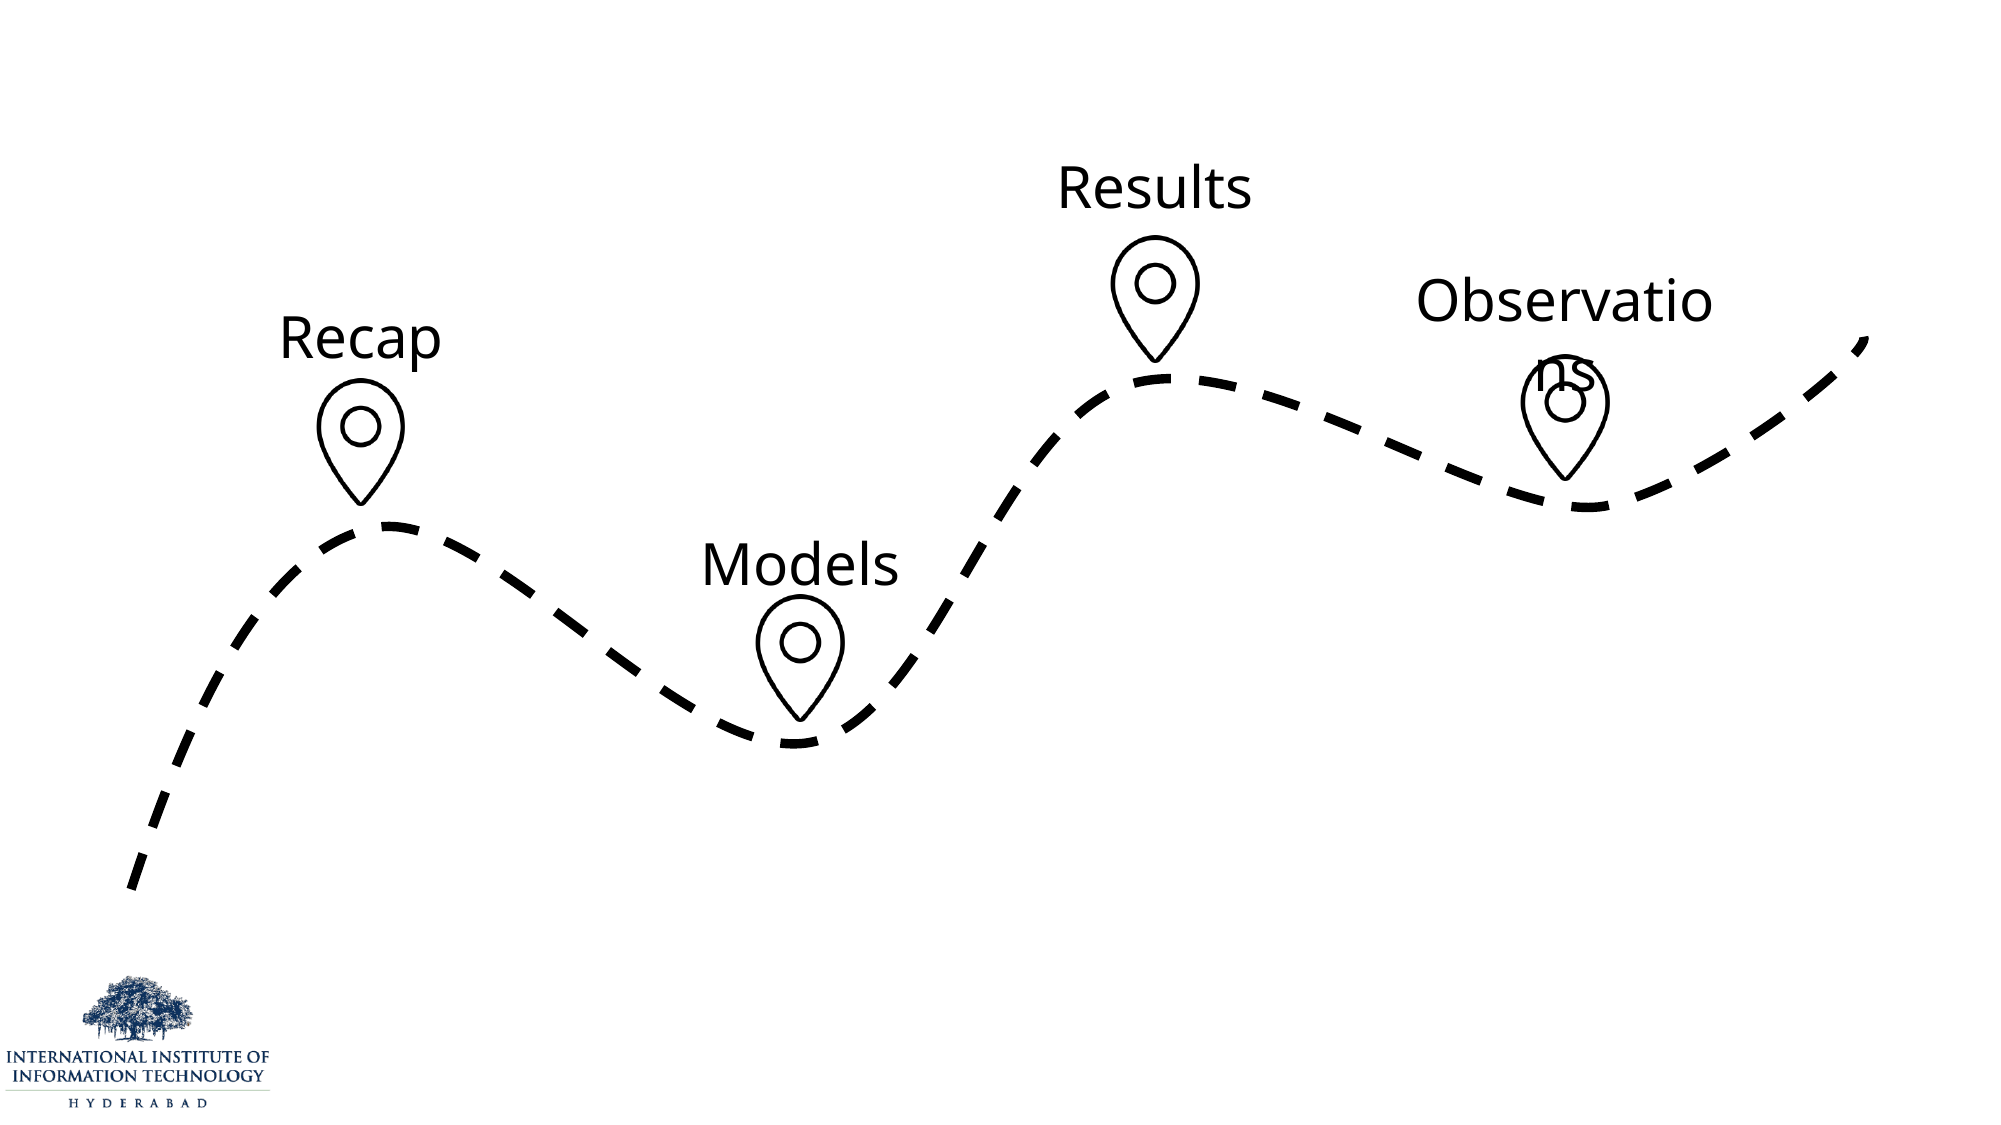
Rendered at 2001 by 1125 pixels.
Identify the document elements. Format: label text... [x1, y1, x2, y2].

picture [297, 378, 424, 506]
text_box Recap [239, 292, 482, 378]
text_box [130, 525, 856, 890]
picture [736, 605, 864, 722]
picture [0, 970, 276, 1113]
text_box Observations [1388, 255, 1742, 411]
picture [1501, 354, 1629, 481]
text_box Models [679, 519, 922, 605]
text_box [864, 336, 1865, 715]
text_box Results [1034, 142, 1276, 228]
picture [1091, 235, 1219, 363]
